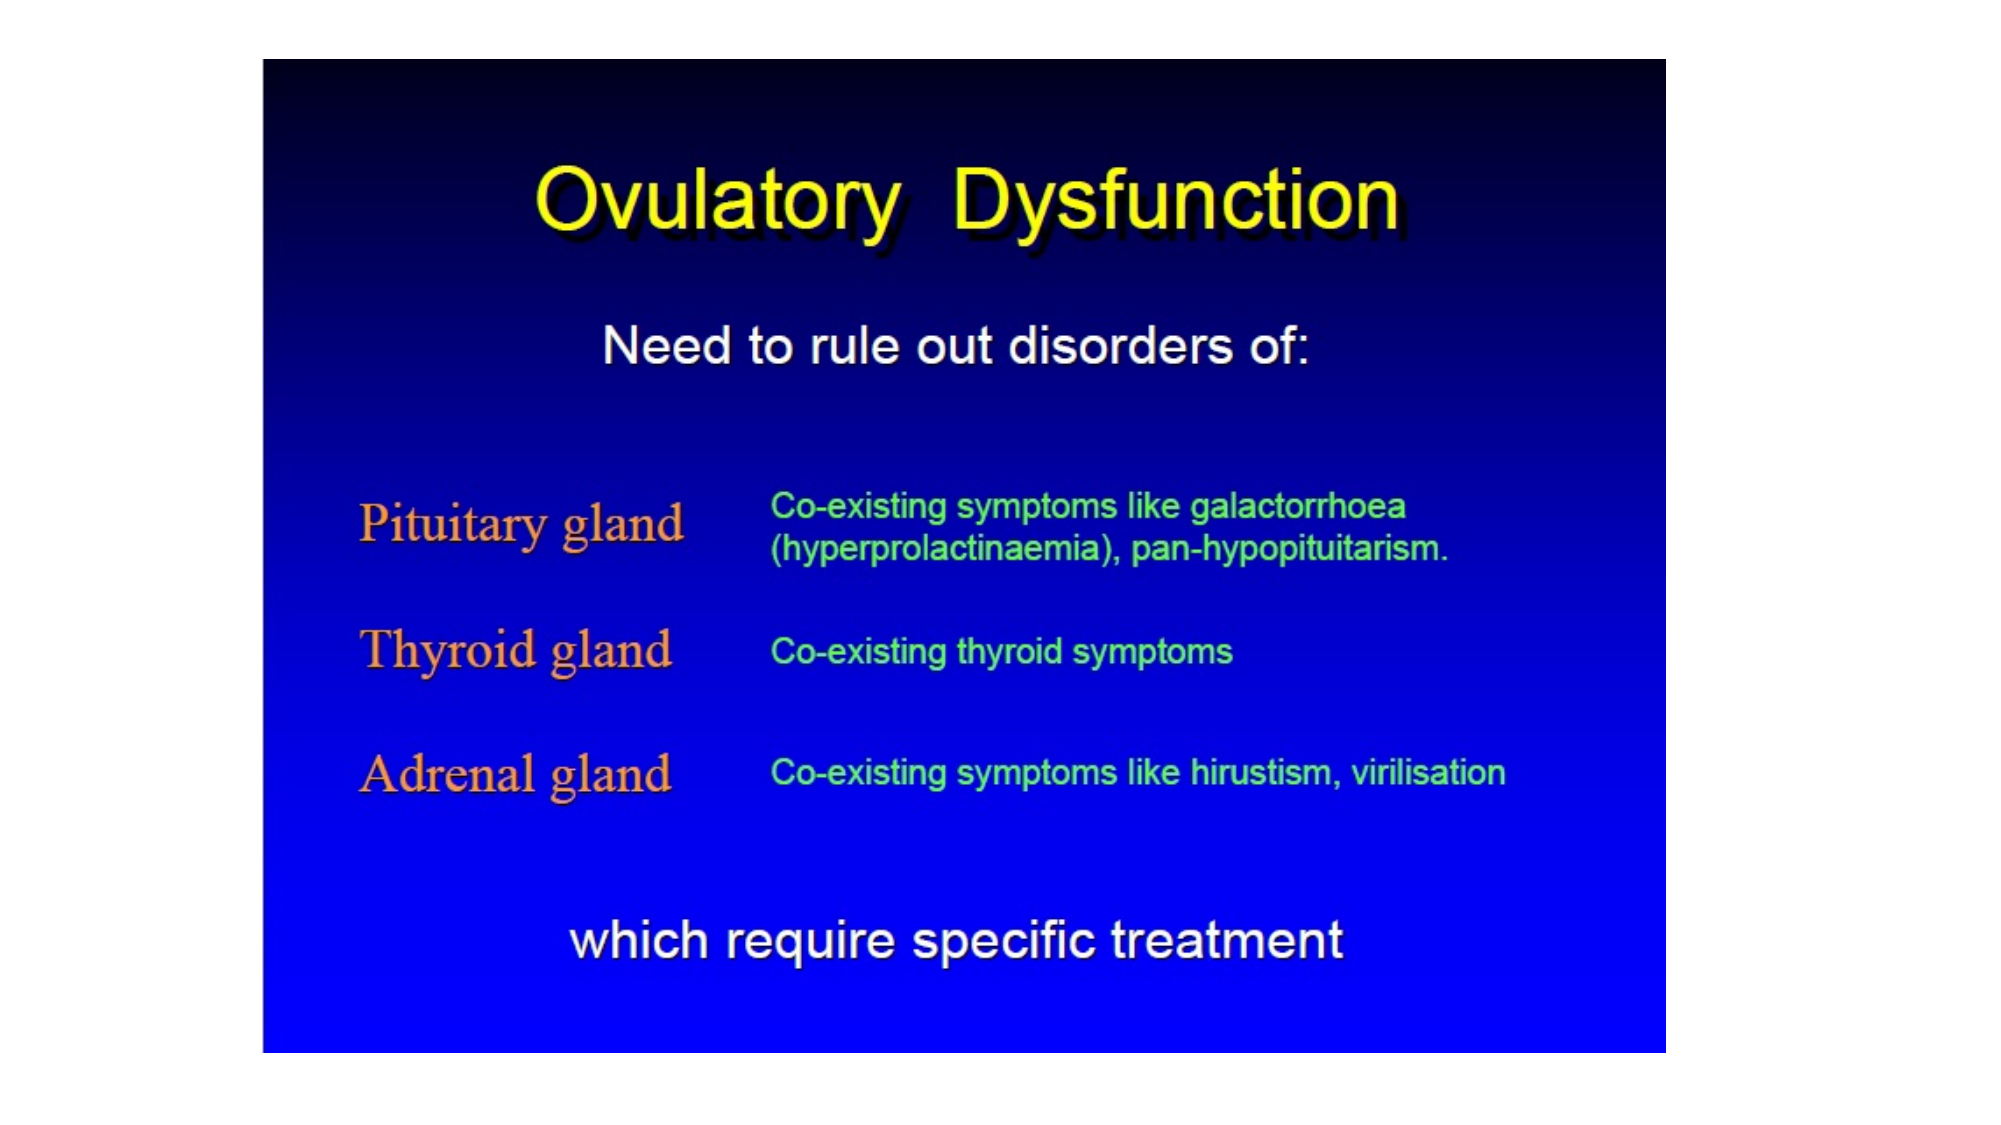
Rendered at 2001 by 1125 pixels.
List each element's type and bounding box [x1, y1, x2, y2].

list [262, 59, 1666, 1053]
